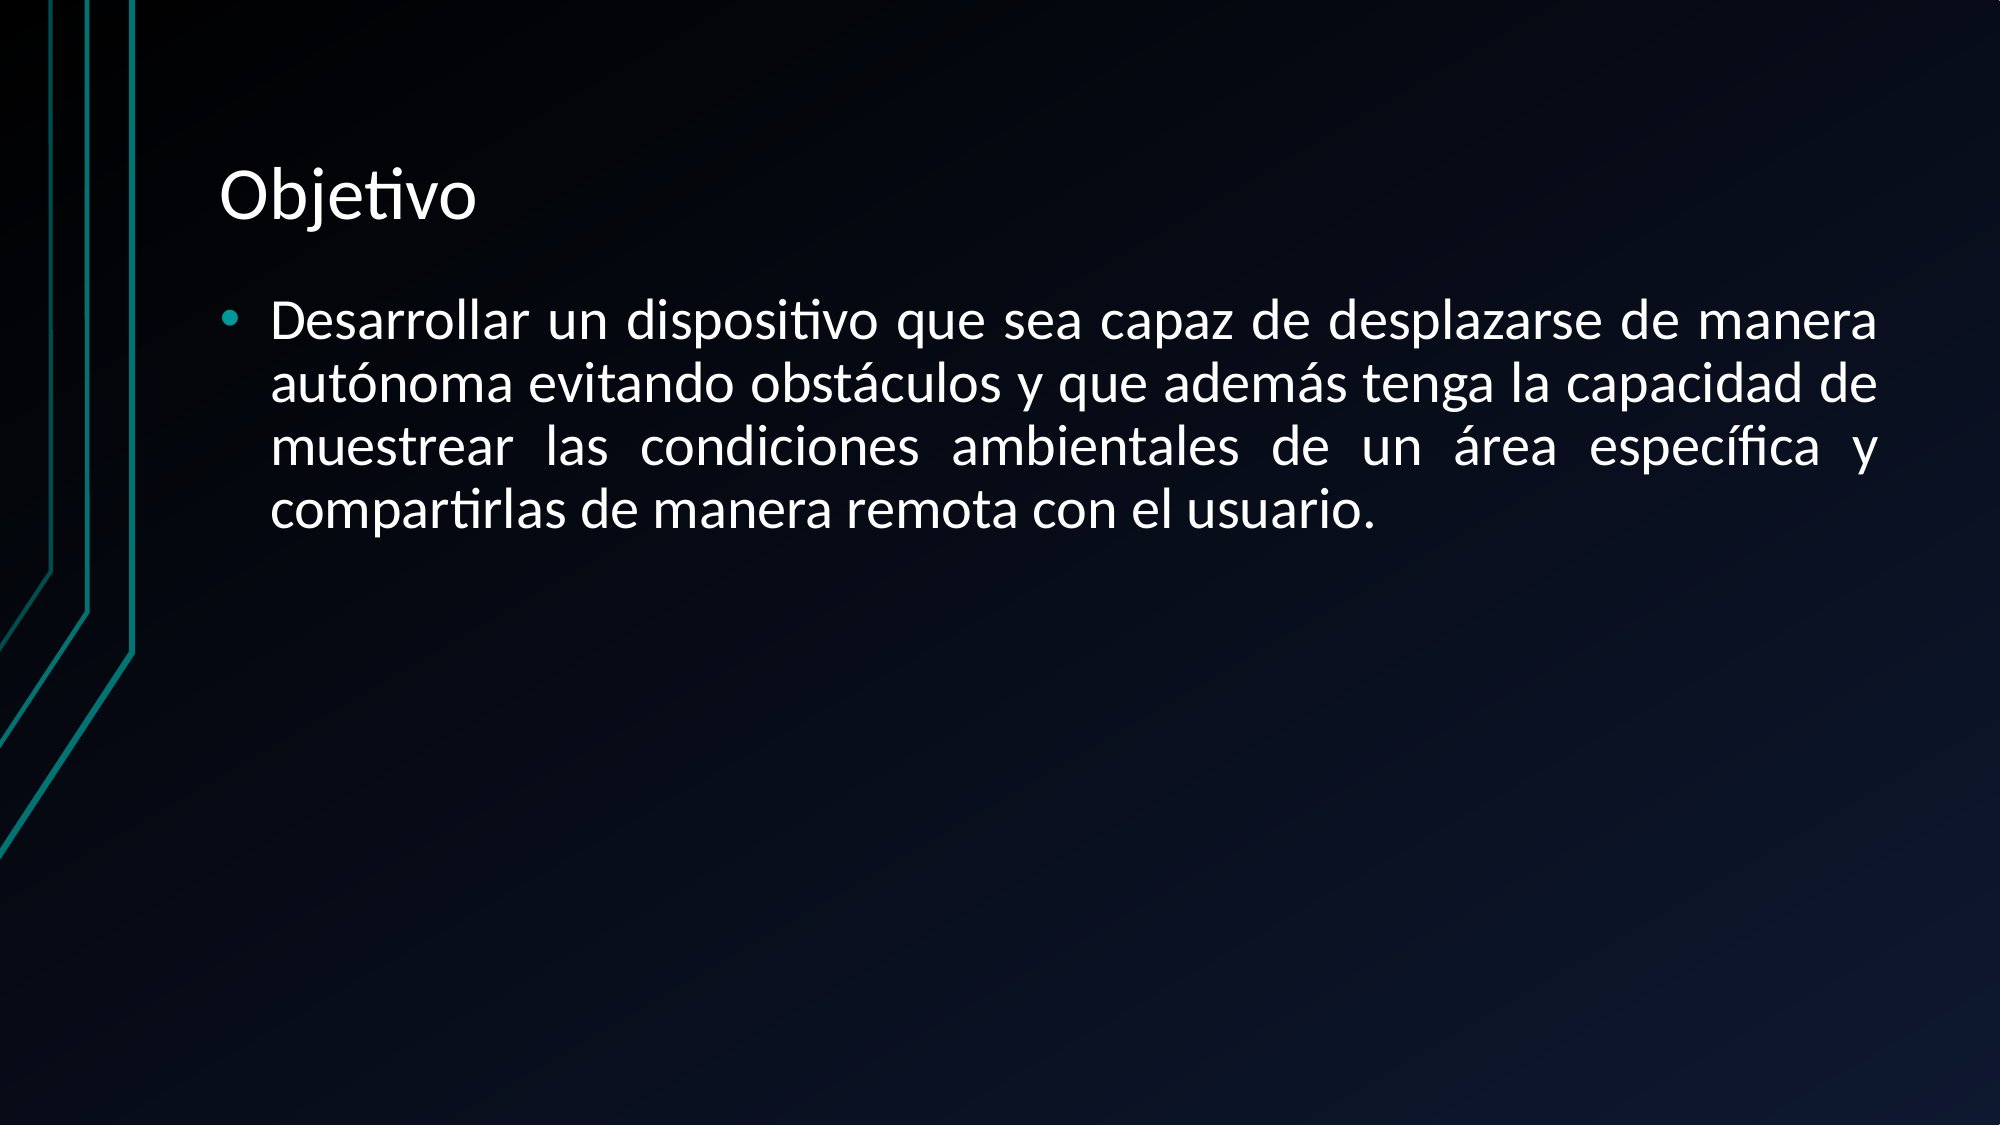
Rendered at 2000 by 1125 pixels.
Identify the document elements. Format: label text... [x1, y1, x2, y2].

title Objetivo [199, 45, 1900, 246]
list Desarrollar un dispositivo que sea capaz de desplazarse de manera autónoma evitando obstáculos y que además tenga la capacidad de muestrear las condiciones ambientales de un área específica y compartirlas de manera remota con el usuario. [199, 279, 1900, 1012]
